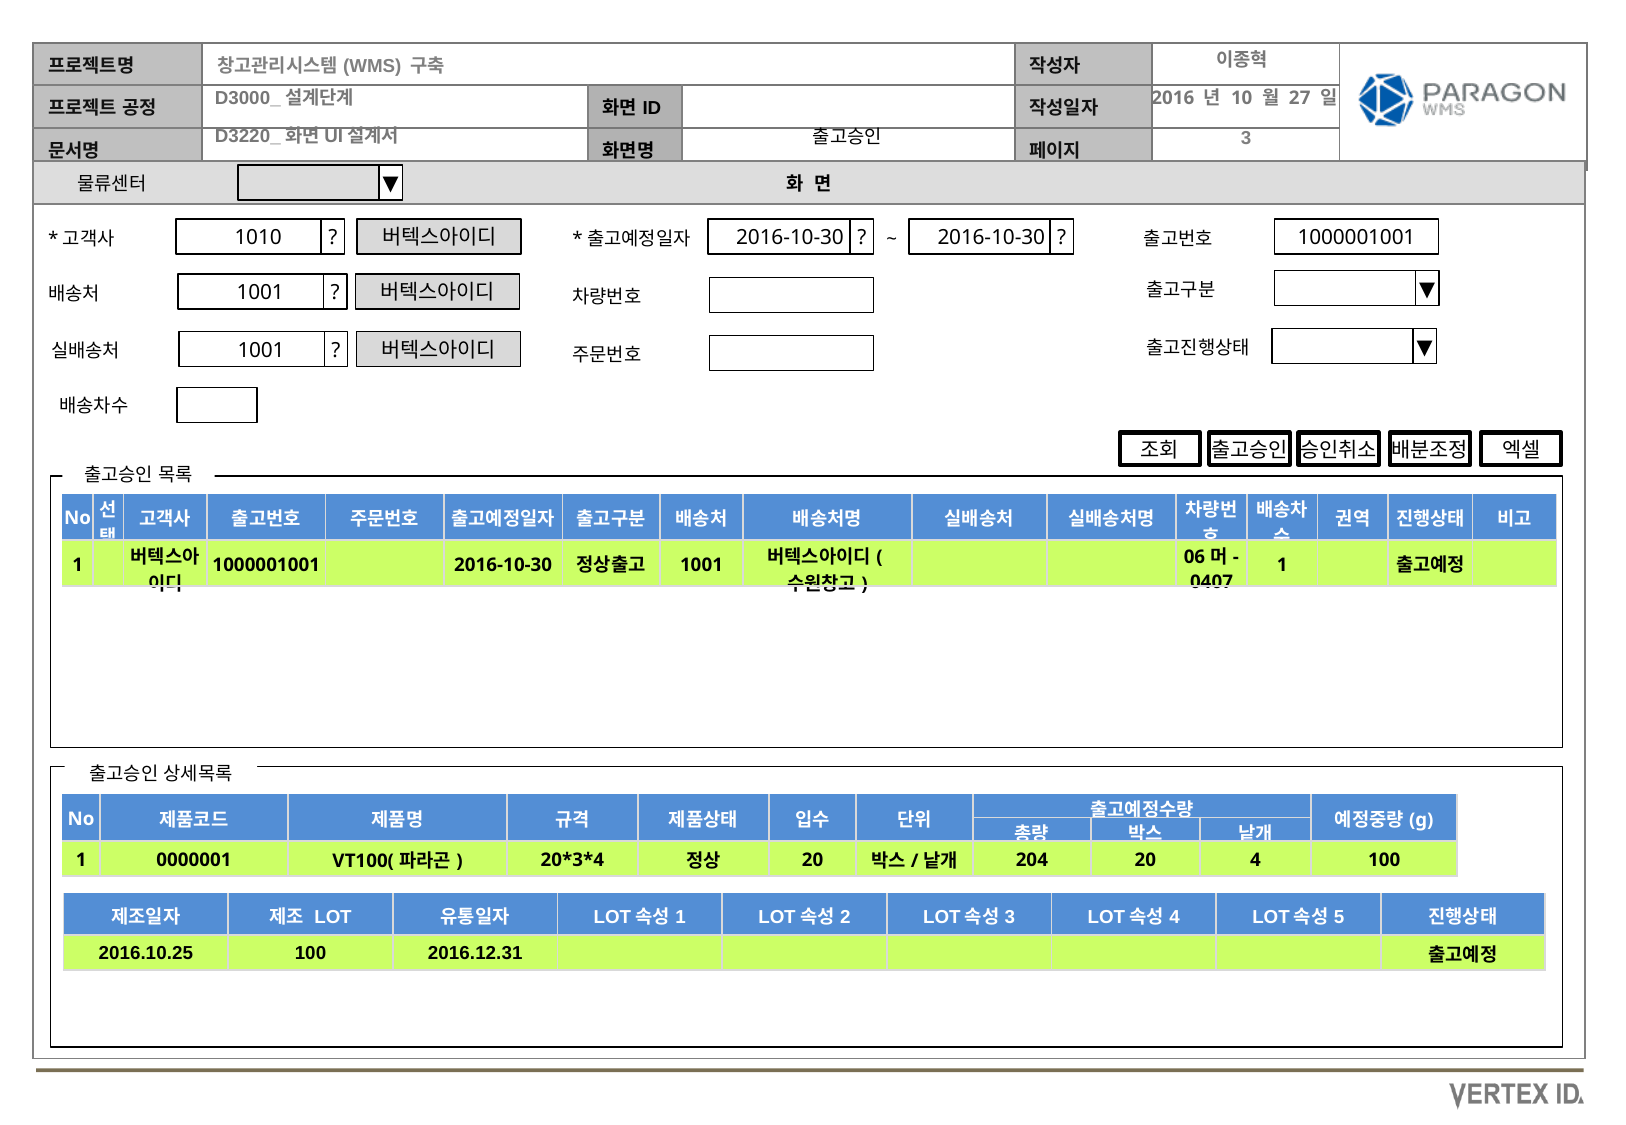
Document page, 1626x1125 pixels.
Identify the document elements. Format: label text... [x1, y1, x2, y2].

table_cell 2016.12.31 [394, 936, 557, 969]
table_cell 20 [1092, 842, 1199, 875]
table_header 제조 LOT [229, 893, 392, 934]
text_box 실배송처 [36, 331, 179, 369]
table_header 출고예정수량 [974, 794, 1310, 817]
text_box [177, 387, 258, 423]
text_box 출고승인 [1209, 432, 1290, 465]
table_cell 0000001 [101, 842, 287, 875]
table_cell [1052, 936, 1215, 969]
table_header 입수 [770, 794, 855, 840]
text_box [50, 476, 1563, 748]
text_box [1274, 270, 1415, 306]
table_header LOT속성4 [1052, 893, 1215, 934]
table_cell 20*3*4 [508, 842, 637, 875]
text_box 1001 [179, 331, 324, 367]
text_box 출고승인 상세목록 [64, 754, 258, 792]
text_box 주문번호 [557, 335, 701, 373]
text_box 출고번호 [1128, 218, 1292, 256]
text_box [62, 163, 403, 202]
table_header 단위 [857, 794, 972, 840]
table_header LOT속성3 [888, 893, 1051, 934]
text_box ▼ [1413, 328, 1437, 364]
text_box 출고승인 [683, 117, 1011, 155]
table_header LOT속성5 [1217, 893, 1380, 934]
table_cell [888, 936, 1051, 969]
text_box 1001 [178, 273, 323, 310]
text_box ▼ [1415, 270, 1439, 306]
table_cell [558, 936, 721, 969]
table_cell 낱개 [1201, 818, 1310, 840]
table_cell 출고예정 [1382, 936, 1544, 969]
picture [1354, 72, 1572, 129]
text_box 2016-10-30 [707, 218, 850, 254]
text_box [1271, 328, 1413, 364]
table_header 제품명 [289, 794, 506, 840]
text_box [709, 335, 874, 371]
table_cell 정상 [639, 842, 768, 875]
text_box *출고예정일자 [557, 218, 718, 256]
table_header 제품코드 [101, 794, 287, 840]
table_cell 1 [62, 842, 99, 875]
text_box [709, 277, 874, 313]
text_box 1000001001 [1274, 218, 1439, 254]
table_header 유통일자 [394, 893, 557, 934]
text_box 이종혁 [1123, 39, 1361, 78]
table_cell 20 [770, 842, 855, 875]
table_header 예정중량(g) [1312, 794, 1456, 840]
text_box 출고승인 목록 [62, 455, 215, 493]
text_box ? [323, 273, 347, 310]
text_box 버텍스아이디 [355, 273, 520, 310]
text_box ? [321, 218, 345, 254]
table_header No [62, 794, 99, 840]
table_cell 박스 [1092, 818, 1199, 840]
table_header 규격 [508, 794, 637, 840]
text_box 배송차수 [44, 386, 152, 424]
text_box 차량번호 [557, 277, 701, 315]
text_box *고객사 [33, 218, 176, 256]
table_cell 100 [1312, 842, 1456, 875]
text_box 승인취소 [1298, 432, 1379, 465]
text_box 조회 [1119, 432, 1201, 465]
text_box ~ [871, 218, 907, 256]
text_box 배분조정 [1389, 432, 1471, 465]
table_header 제품상태 [639, 794, 768, 840]
text_box ? [1049, 218, 1074, 254]
text_box 배송처 [33, 273, 176, 312]
text_box 2016-10-30 [909, 218, 1049, 254]
table_header LOT속성1 [558, 893, 721, 934]
text_box 2016 년 10 월 27 일 [1126, 78, 1363, 116]
text_box ? [850, 218, 871, 254]
table_header LOT속성2 [723, 893, 886, 934]
text_box 출고진행상태 [1131, 328, 1275, 366]
table_cell 박스/낱개 [857, 842, 972, 875]
table_header 제조일자 [64, 893, 227, 934]
text_box 출고구분 [1131, 270, 1275, 308]
text_box [50, 766, 1563, 1047]
table_header 진행상태 [1382, 893, 1544, 934]
text_box 버텍스아이디 [356, 331, 521, 367]
table_cell 총량 [974, 818, 1090, 840]
text_box 버텍스아이디 [357, 218, 522, 254]
table_cell 204 [974, 842, 1090, 875]
table_cell 2016.10.25 [64, 936, 227, 969]
text_box ? [324, 331, 348, 367]
table_cell [1217, 936, 1380, 969]
table_cell VT100(파라곤) [289, 842, 506, 875]
table_cell [723, 936, 886, 969]
table_cell 4 [1201, 842, 1310, 875]
text_box 엑셀 [1480, 432, 1562, 465]
table_cell 100 [229, 936, 392, 969]
text_box 1010 [175, 218, 321, 254]
